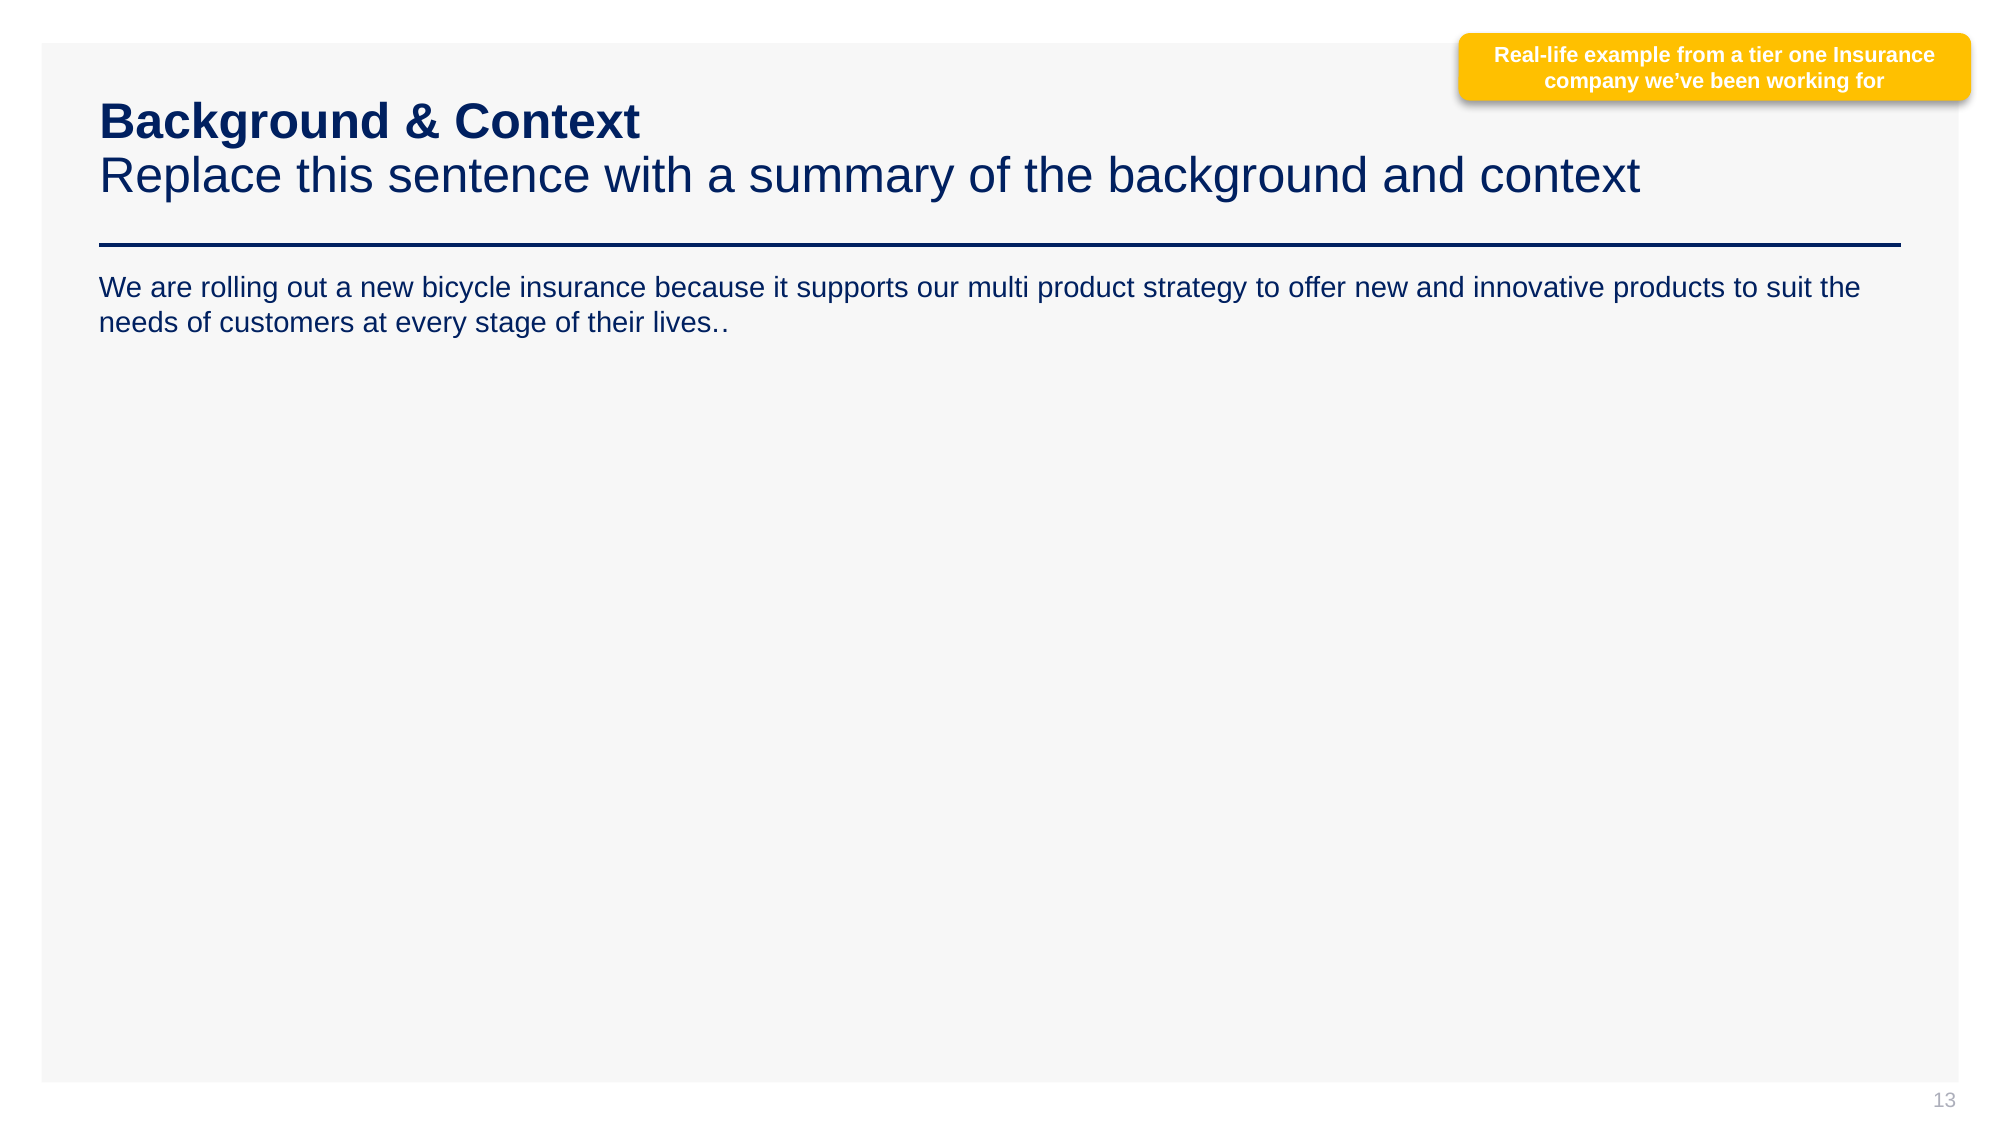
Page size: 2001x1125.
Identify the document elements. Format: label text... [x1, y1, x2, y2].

slide_number 13 [1506, 1088, 1957, 1119]
text_box We are rolling out a new bicycle insurance because it supports our multi product strategy to offer new and innovative products to suit the needs of customers at every stage of their lives.. [83, 259, 1902, 346]
title Background & Context Replace this sentence with a summary of the background and context [84, 59, 1901, 239]
text_box Real-life example from a tier one Insurance company we’ve been working for [1457, 32, 1973, 102]
